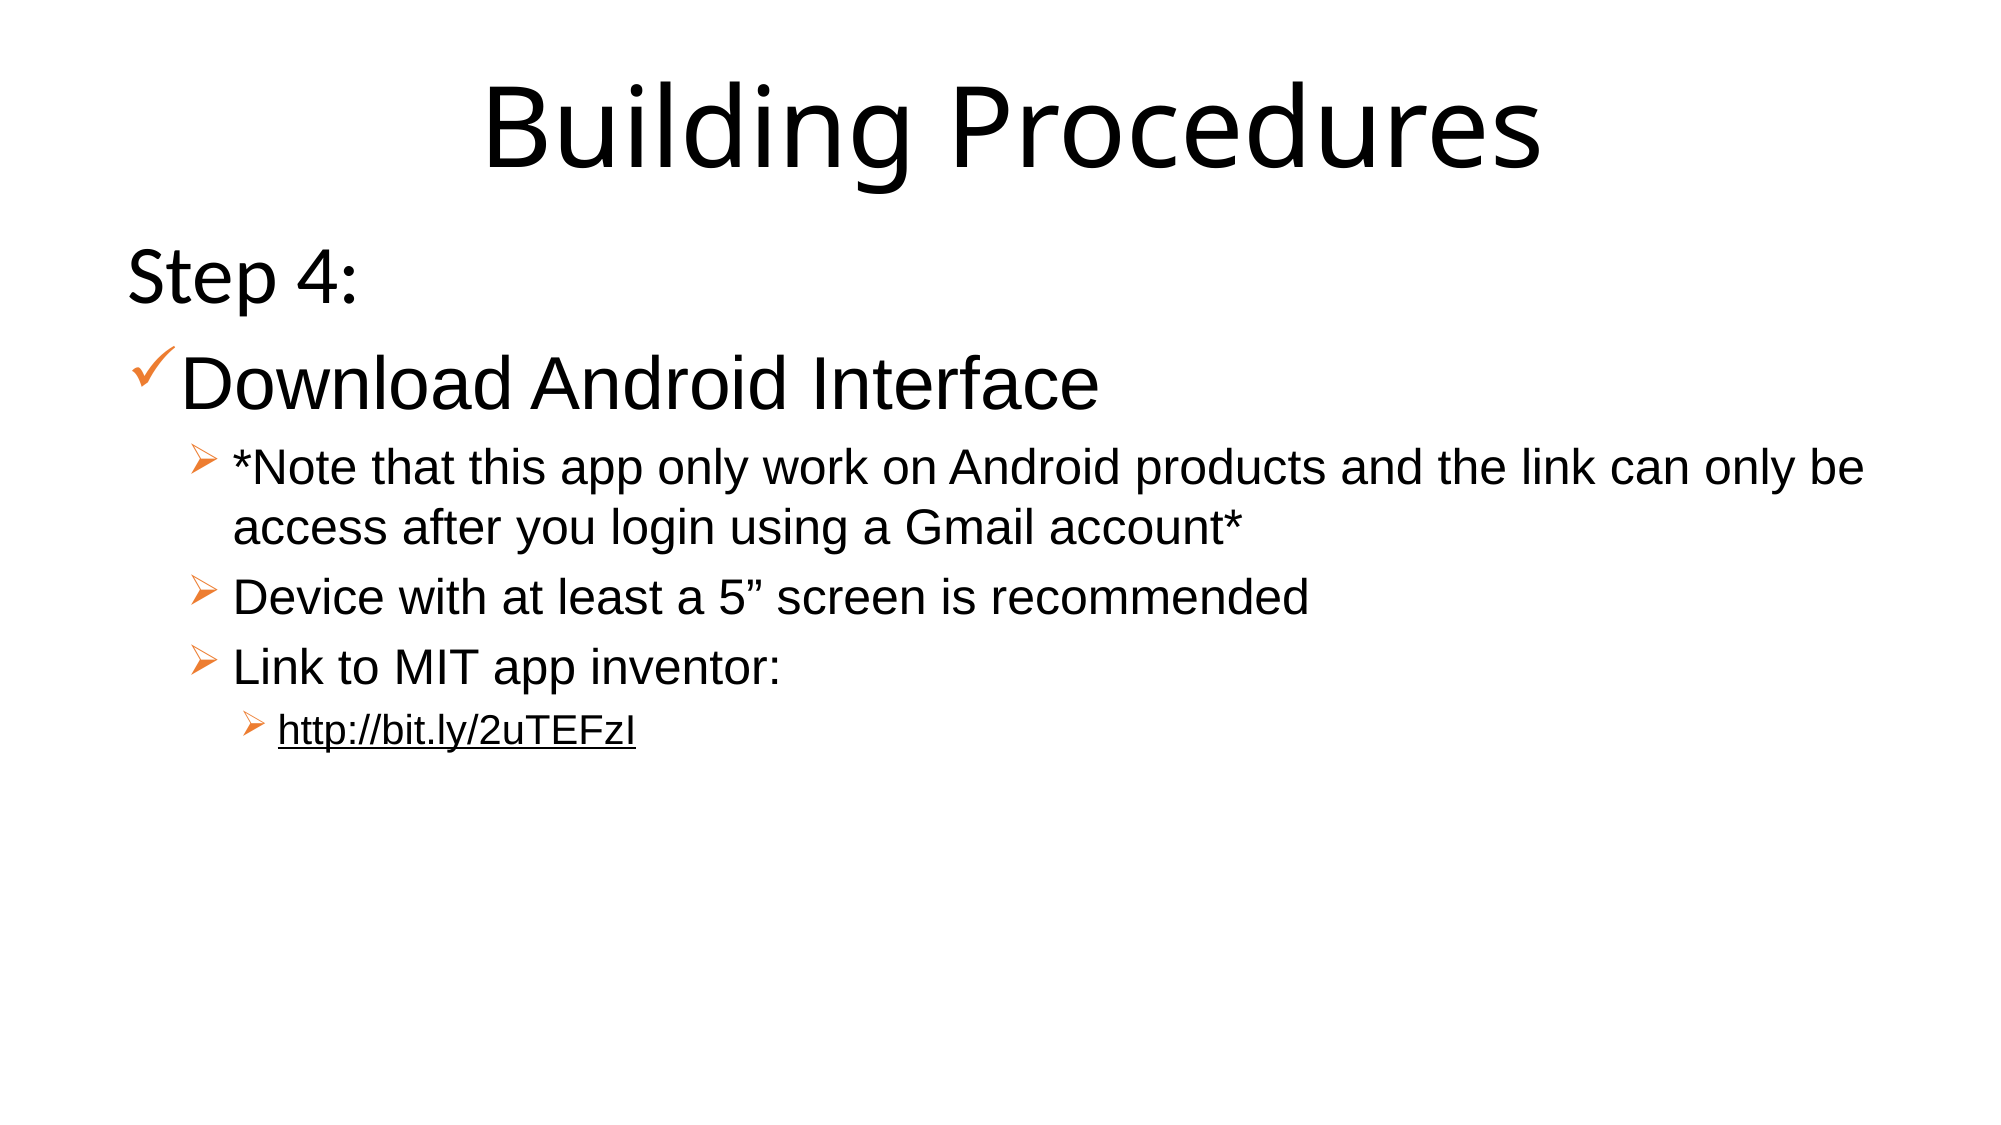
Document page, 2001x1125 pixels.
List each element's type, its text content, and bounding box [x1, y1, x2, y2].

text_box Step 4: Download Android Interface *Note that this app only work on Android products and the link can only be access after you login using a Gmail account* Device with at least a 5” screen is recommended Link to MIT app inventor: http://bit.ly/2uTEFzI [112, 212, 1950, 1100]
title Building Procedures [337, 37, 1688, 212]
